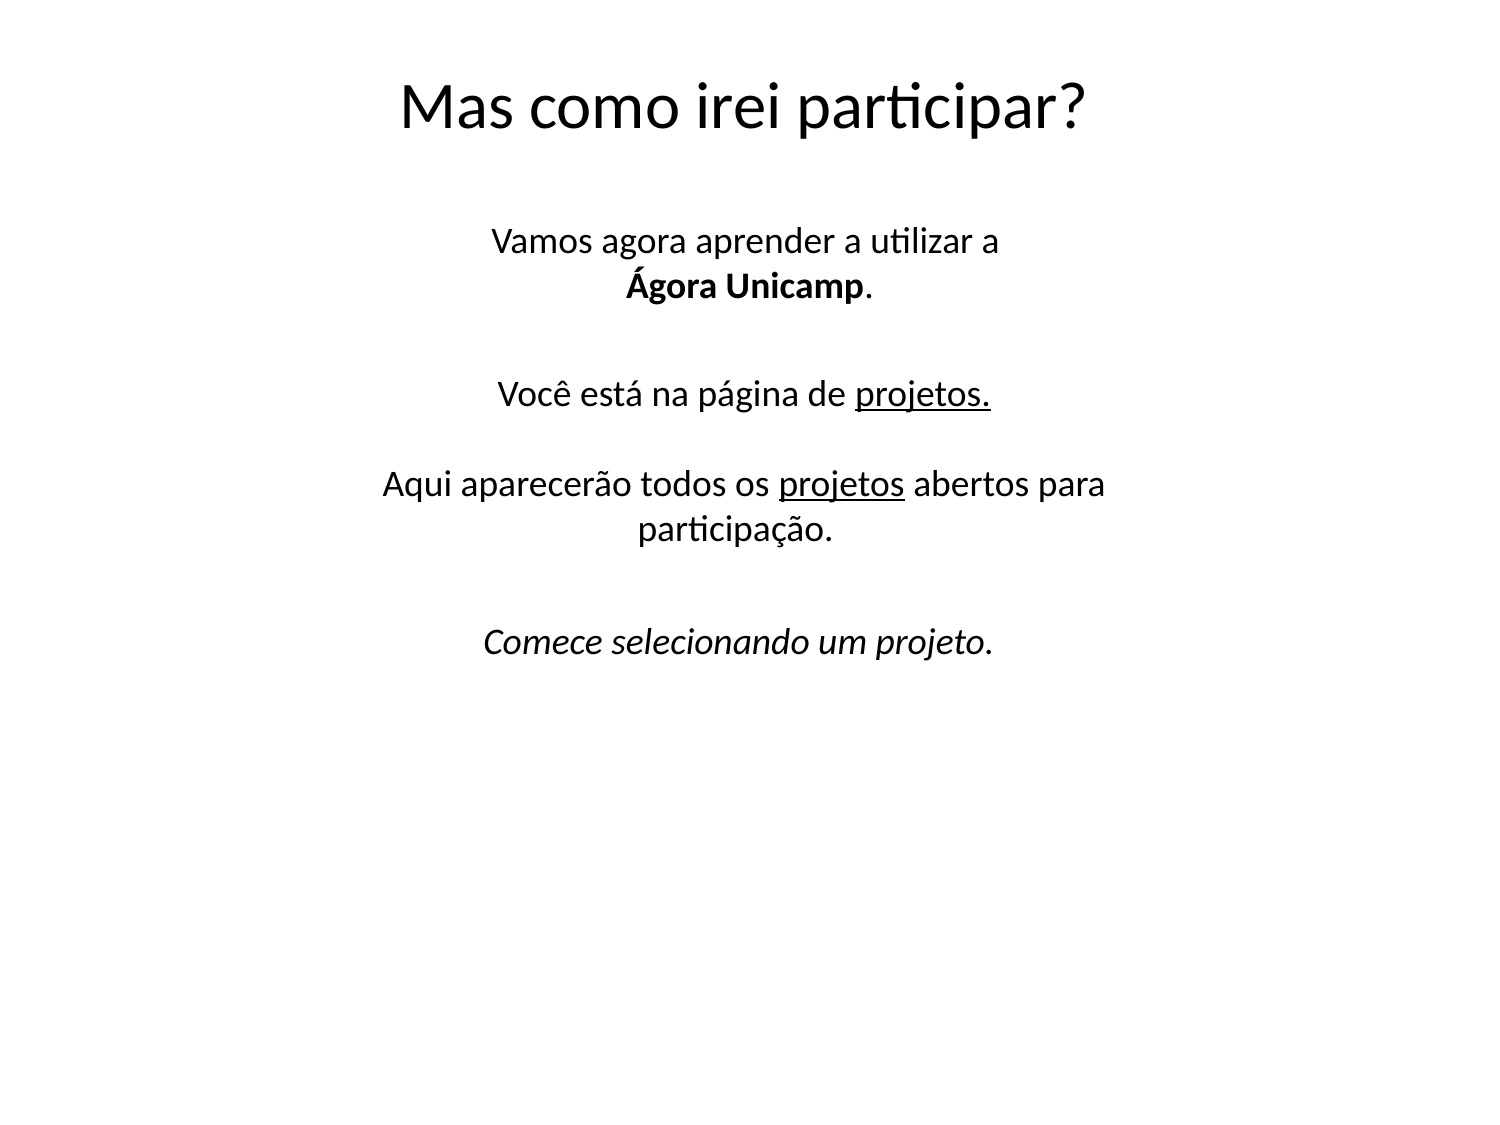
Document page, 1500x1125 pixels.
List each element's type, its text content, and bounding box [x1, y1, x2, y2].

text_box Comece selecionando um projeto. [468, 609, 1073, 670]
text_box Vamos agora aprender a utilizar a Ágora Unicamp. [324, 208, 1176, 314]
text_box Mas como irei participar? [384, 54, 1258, 150]
text_box Você está na página de projetos. Aqui aparecerão todos os projetos abertos para participação. [289, 361, 1199, 602]
